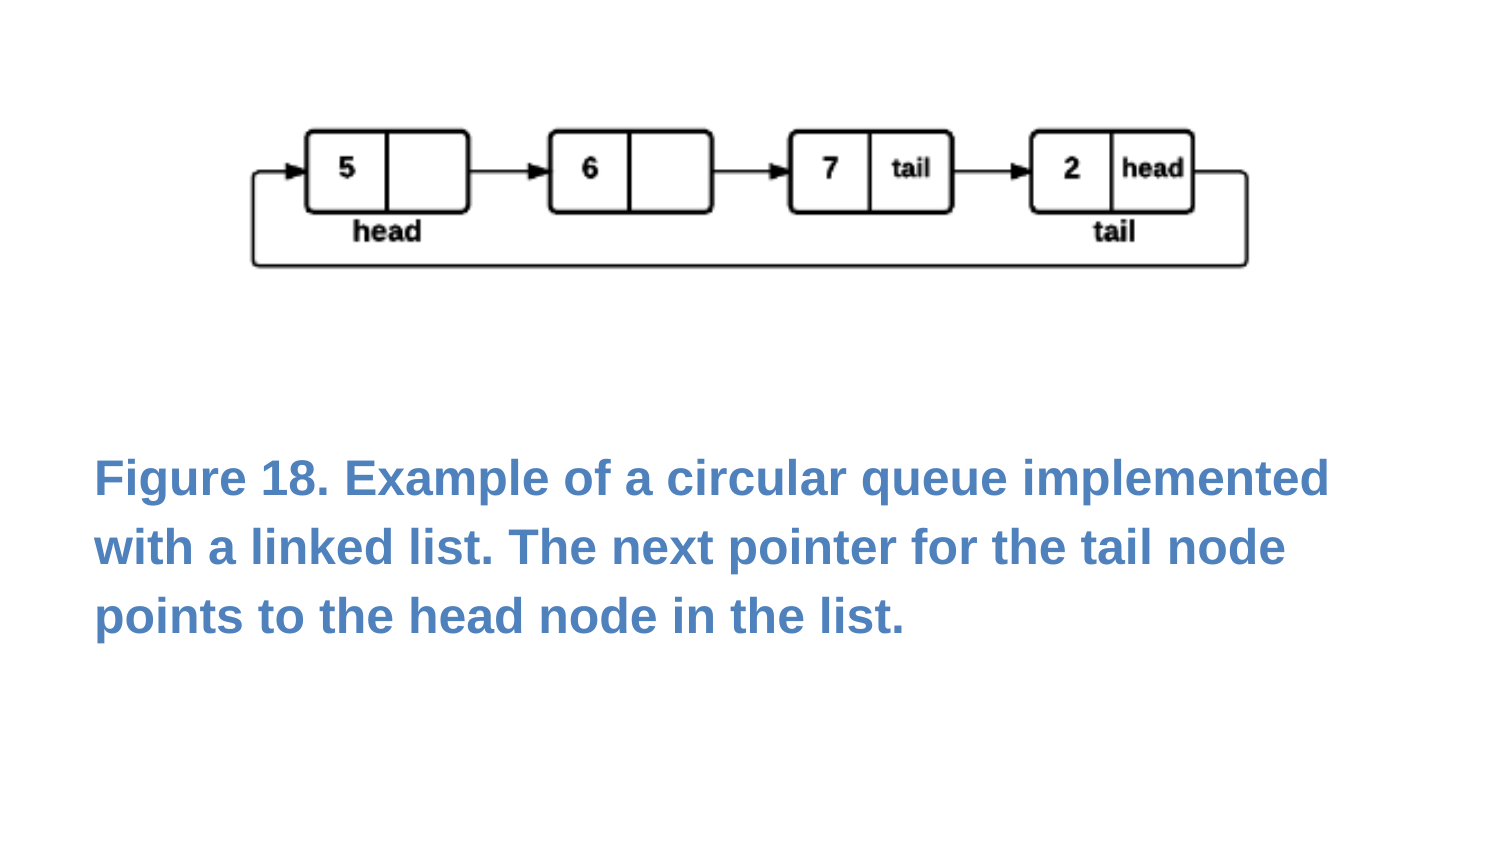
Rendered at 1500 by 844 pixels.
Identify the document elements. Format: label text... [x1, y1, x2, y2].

picture [199, 75, 1301, 321]
list Figure 18. Example of a circular queue implemented with a linked list. The next pointer for the tail node points to the head node in the list. [79, 421, 1421, 720]
